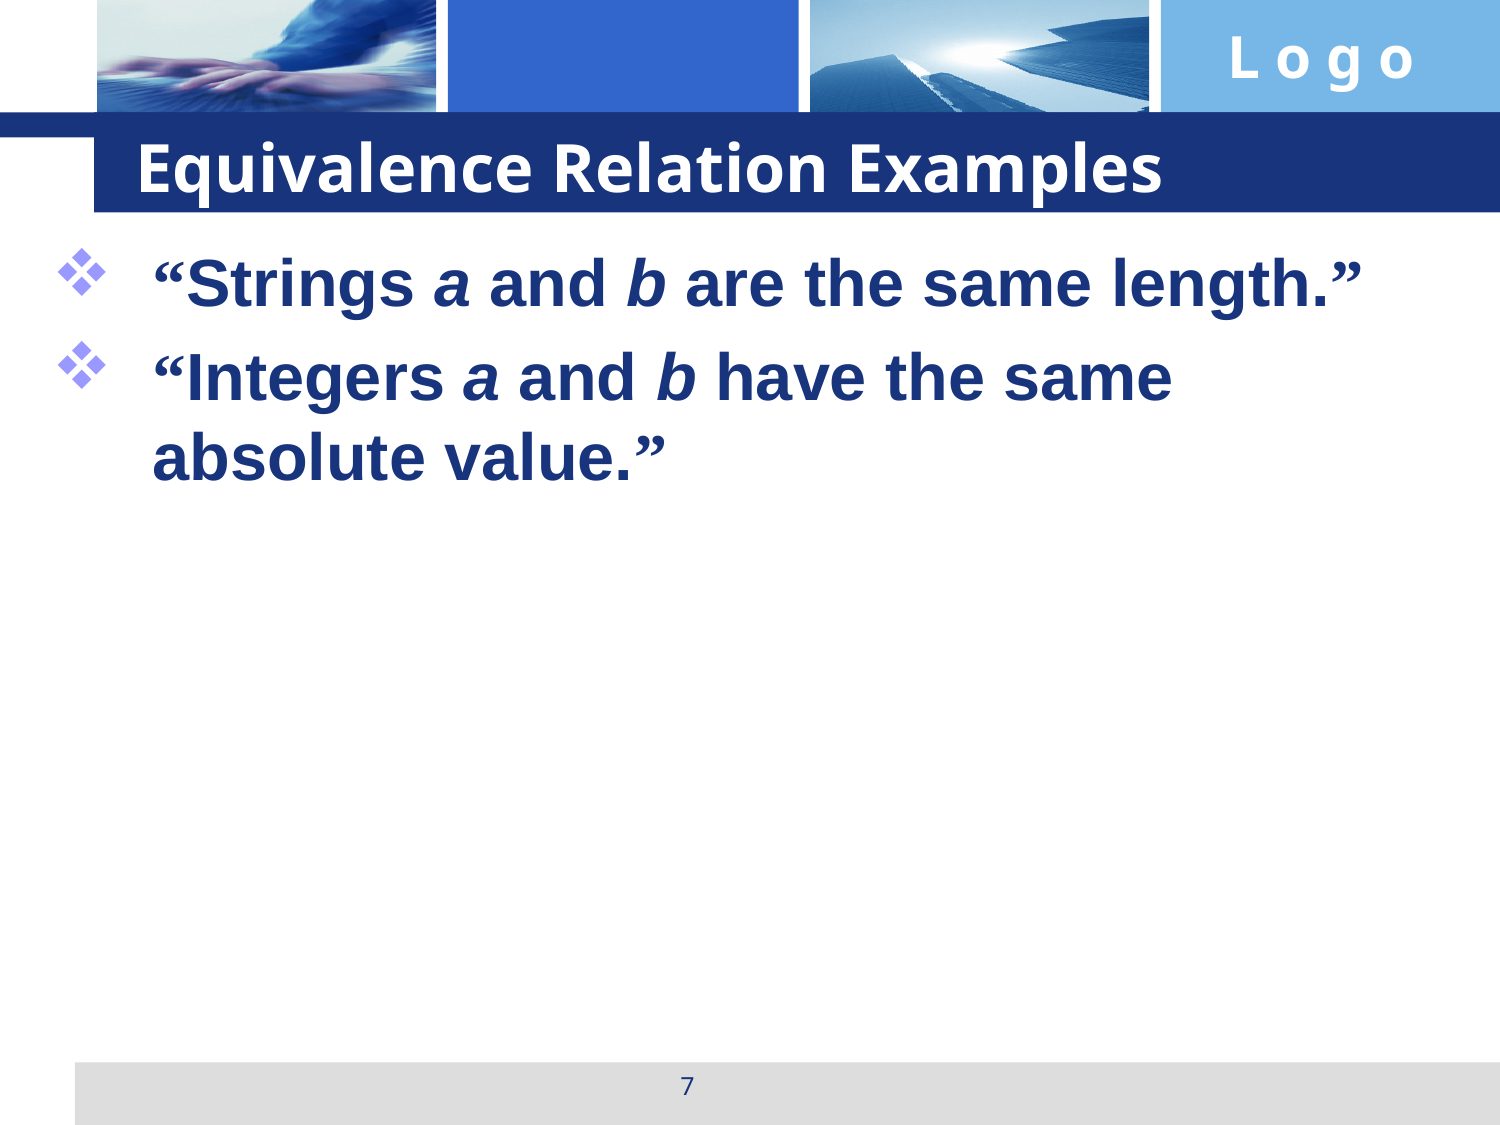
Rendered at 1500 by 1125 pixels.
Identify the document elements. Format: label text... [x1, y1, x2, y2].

picture [97, 0, 437, 112]
list “Strings a and b are the same length.” “Integers a and b have the same absolute value.” [37, 232, 1475, 1034]
slide_number 7 [512, 1062, 863, 1116]
title Equivalence Relation Examples [120, 120, 1400, 213]
picture [810, 0, 1150, 112]
